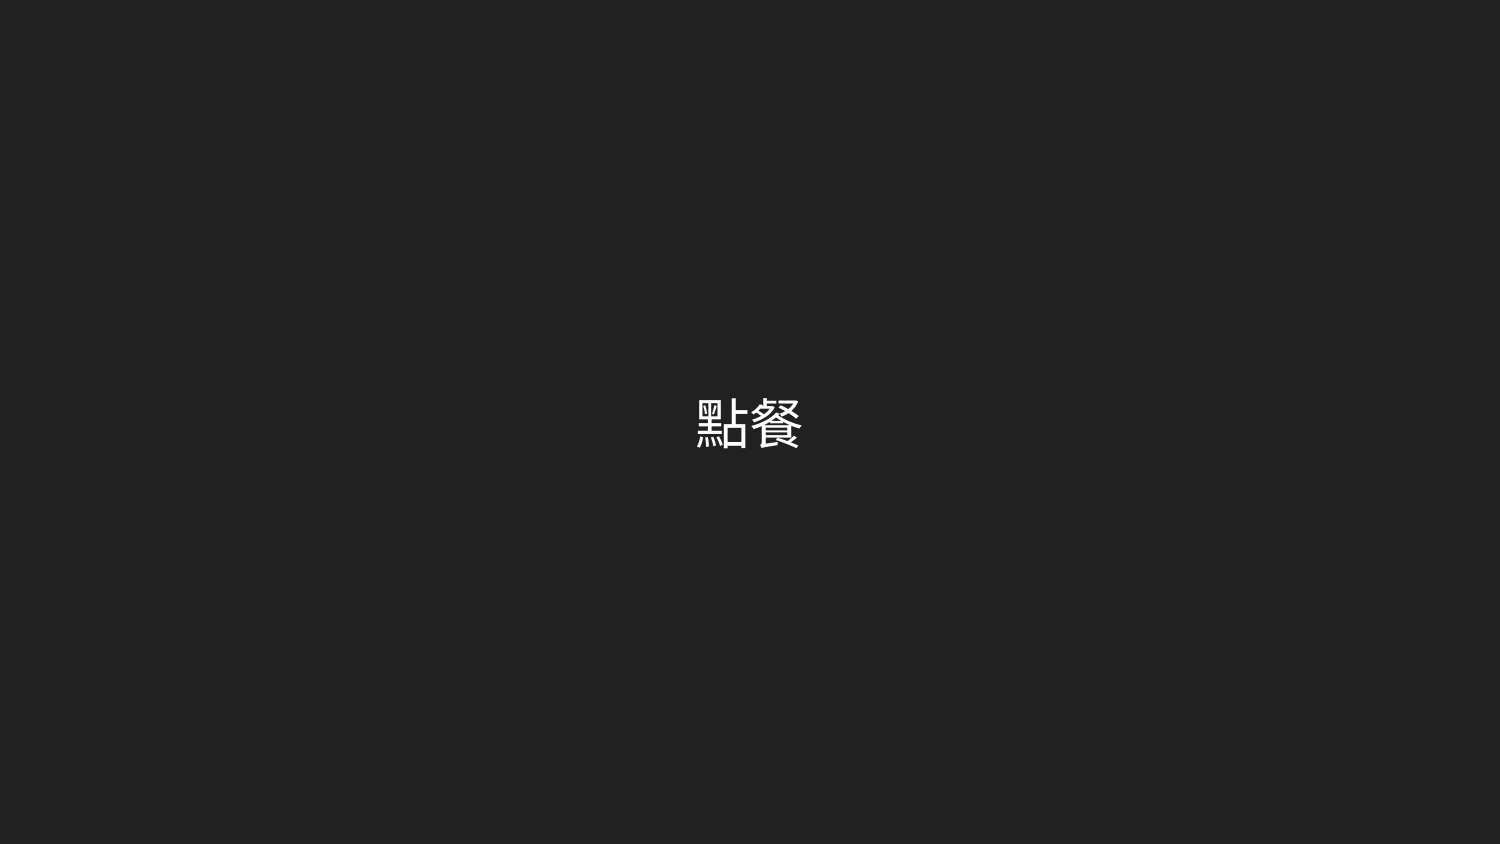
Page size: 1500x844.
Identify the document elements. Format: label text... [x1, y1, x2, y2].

title 點餐 [51, 374, 1449, 469]
